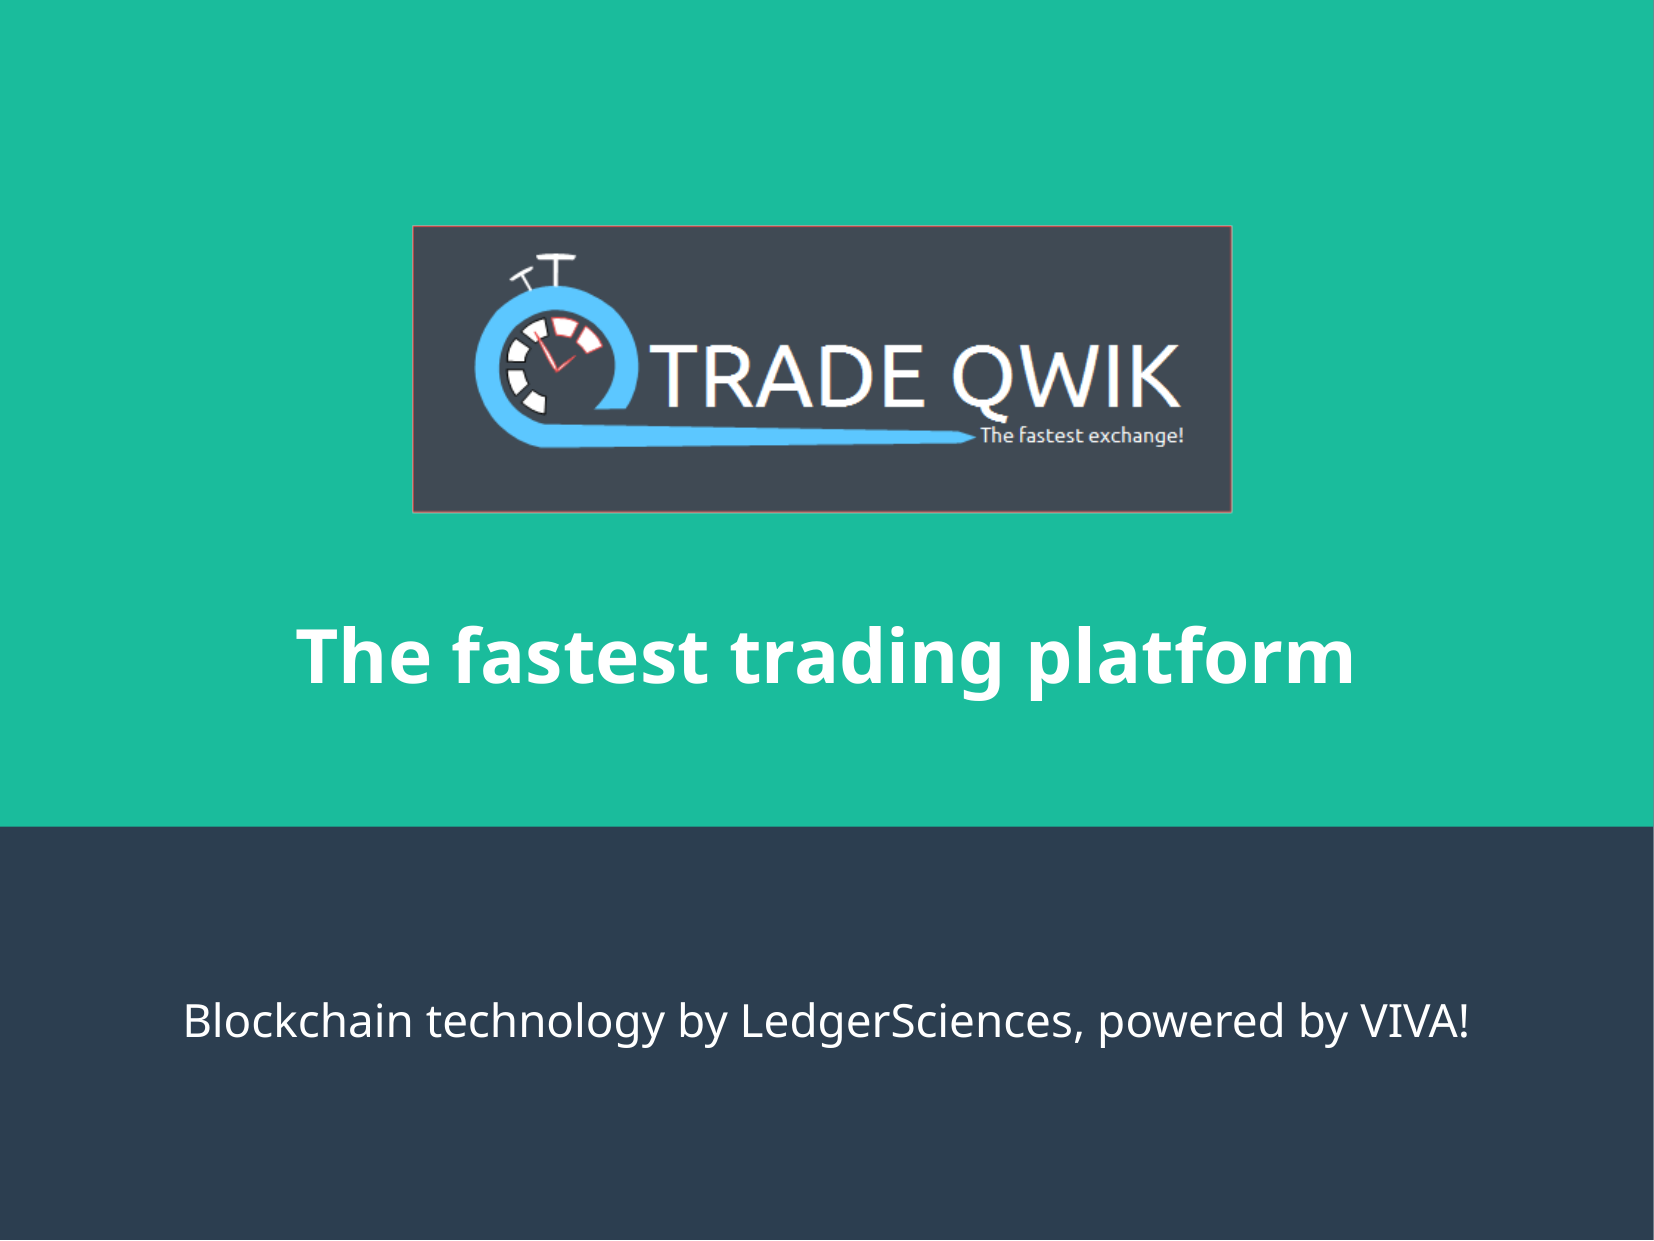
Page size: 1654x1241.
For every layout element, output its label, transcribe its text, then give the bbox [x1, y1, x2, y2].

text_box Blockchain technology by LedgerSciences, powered by VIVA! [1266, 856, 1595, 1181]
text_box Blockchain technology by LedgerSciences, powered by VIVA! [58, 856, 378, 1181]
text_box The fastest trading platform [1266, 604, 1595, 793]
picture [383, 176, 1262, 1241]
text_box The fastest trading platform [58, 604, 378, 793]
